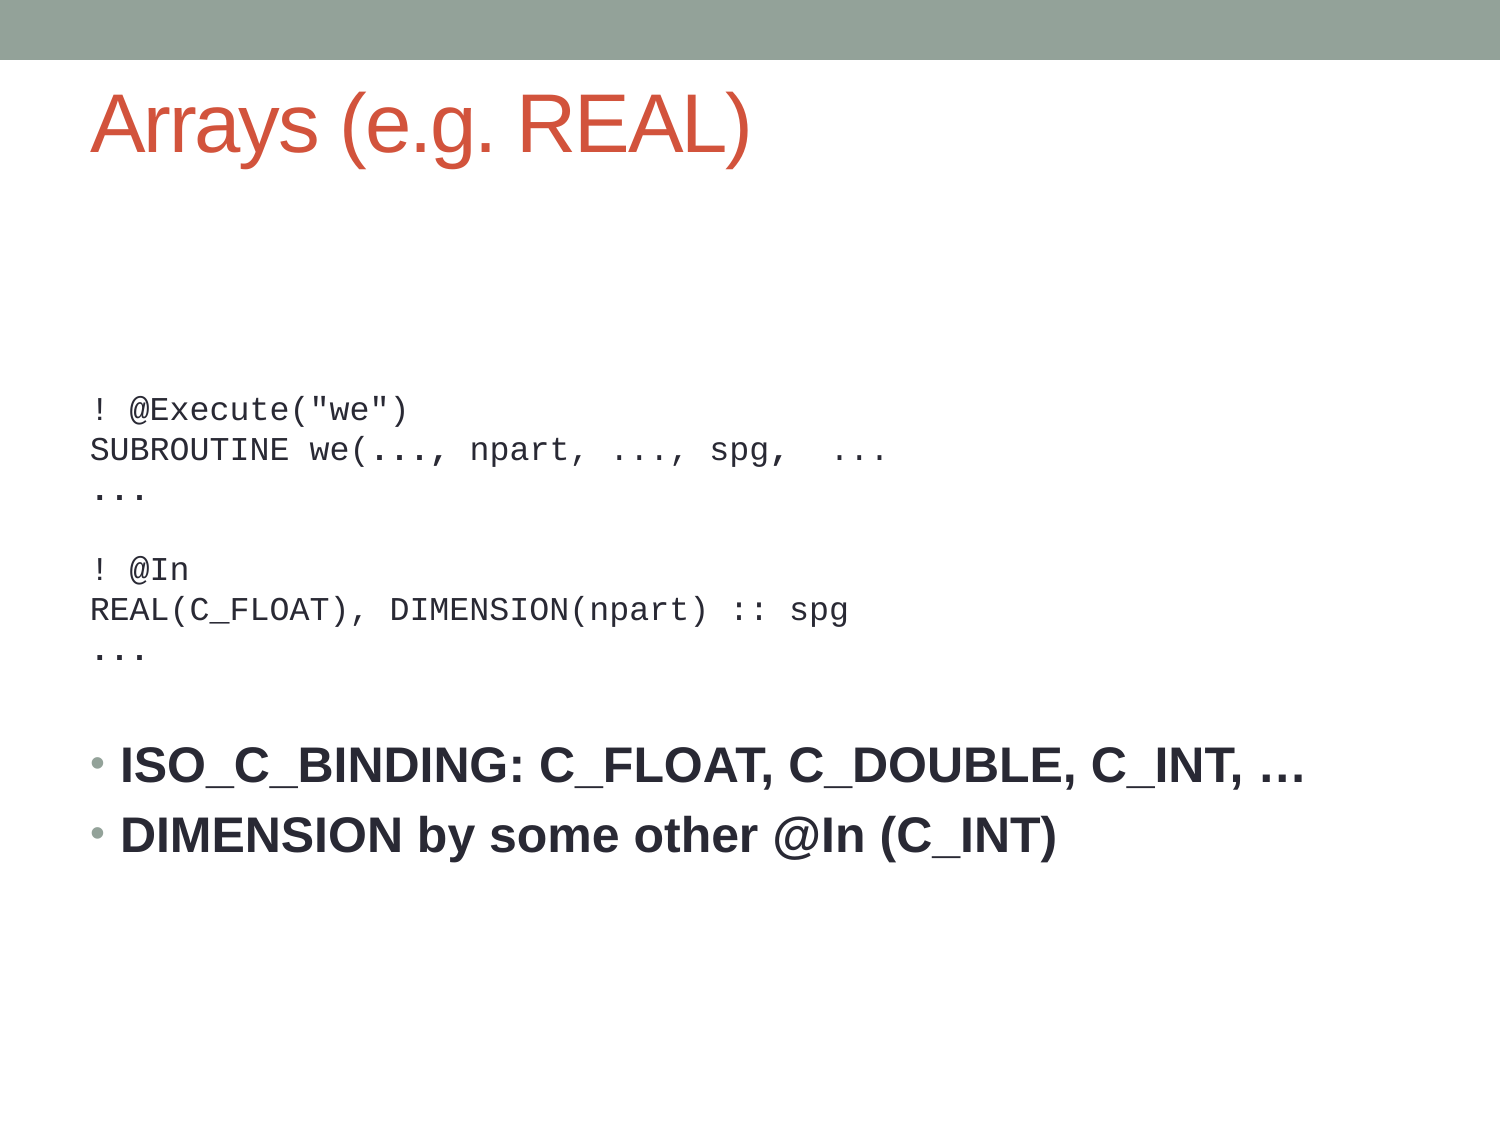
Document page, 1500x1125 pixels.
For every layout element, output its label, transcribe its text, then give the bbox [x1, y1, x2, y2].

list ISO_C_BINDING: C_FLOAT, C_DOUBLE, C_INT, … DIMENSION by some other @In (C_INT) [75, 754, 1425, 1005]
text_box ! @Execute("we") SUBROUTINE we(..., npart, ..., spg, ... ... ! @In REAL(C_FLOAT), DIMENSION(npart) :: spg ... [74, 299, 1425, 754]
title Arrays (e.g. REAL) [75, 50, 1425, 188]
